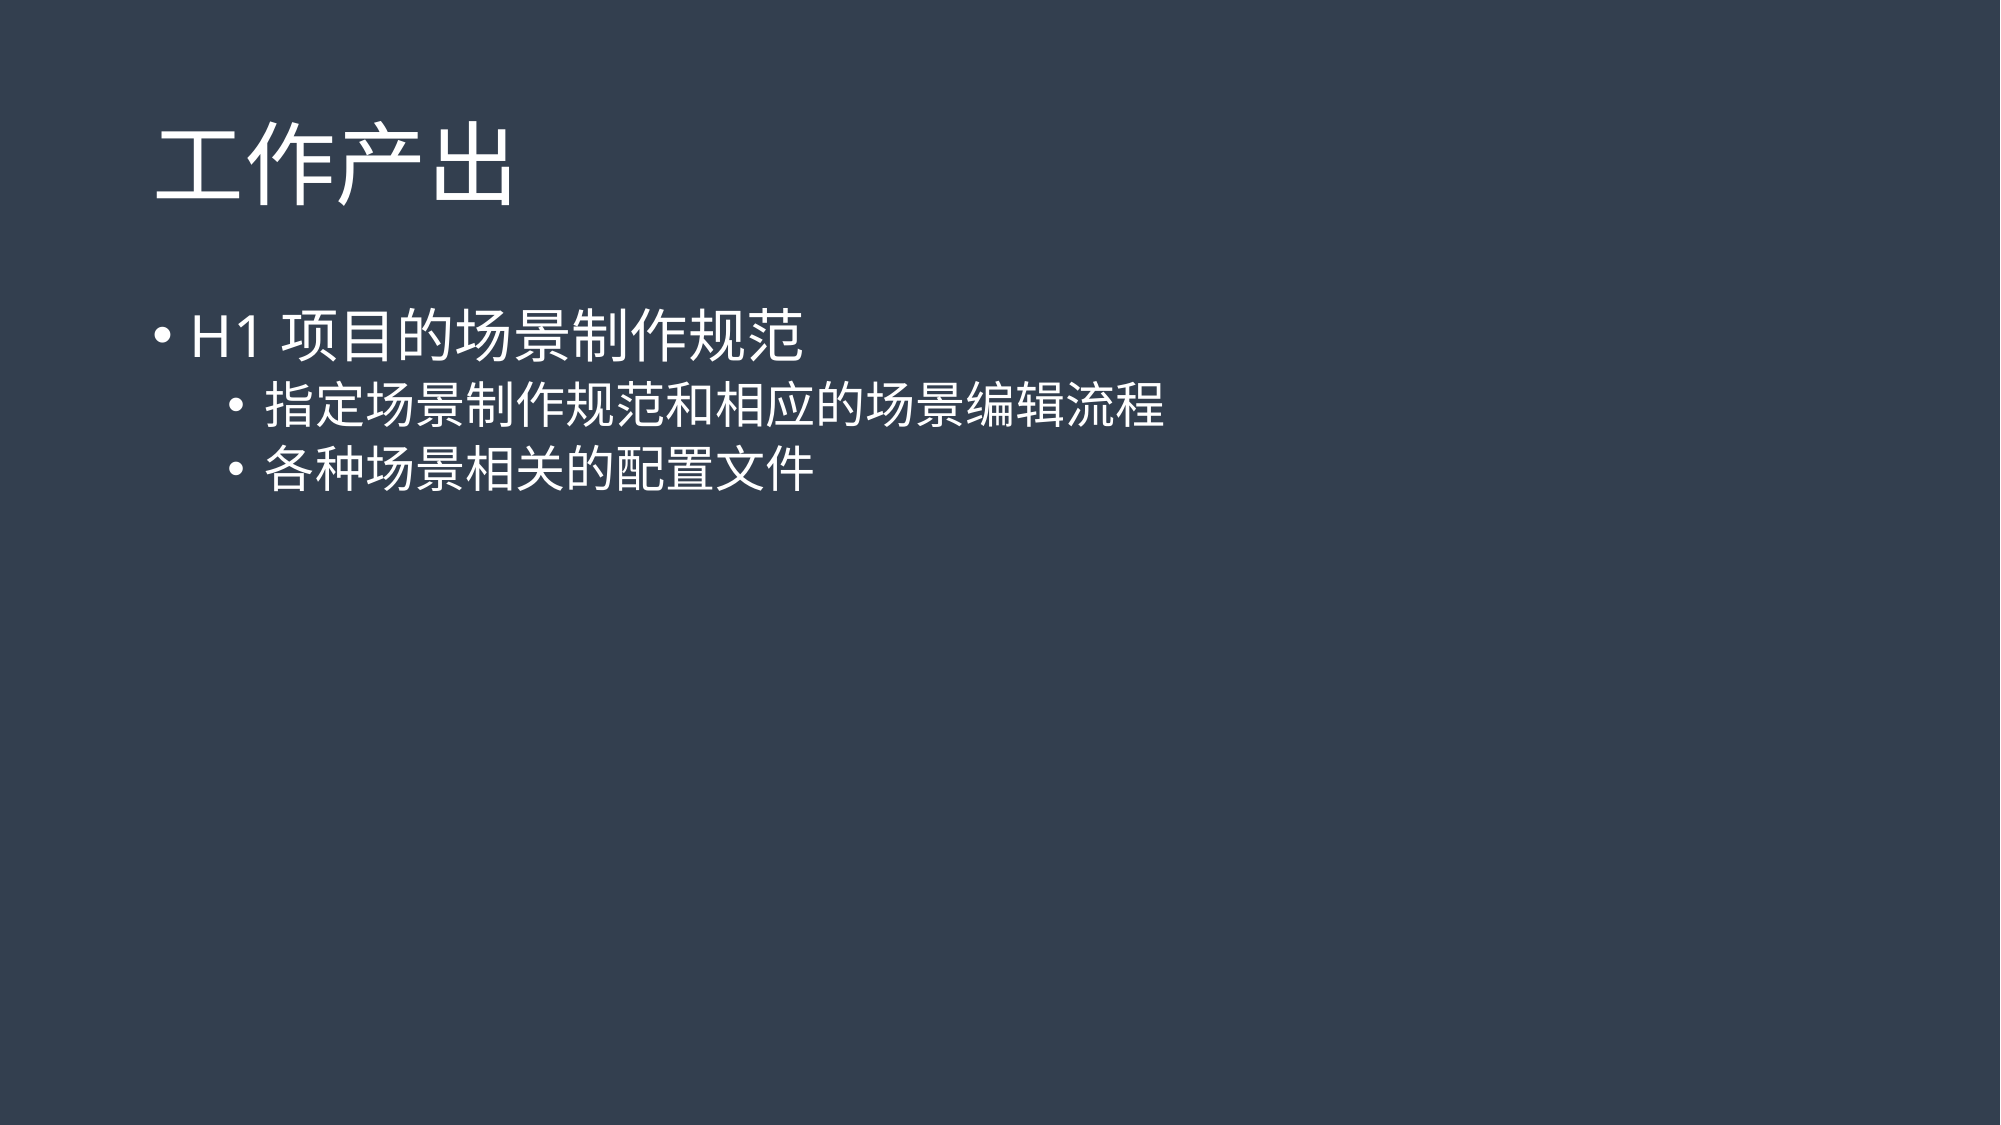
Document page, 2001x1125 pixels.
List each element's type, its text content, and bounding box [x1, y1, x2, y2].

title 工作产出 [137, 59, 1863, 278]
list H1项目的场景制作规范 指定场景制作规范和相应的场景编辑流程 各种场景相关的配置文件 [137, 299, 1863, 1014]
